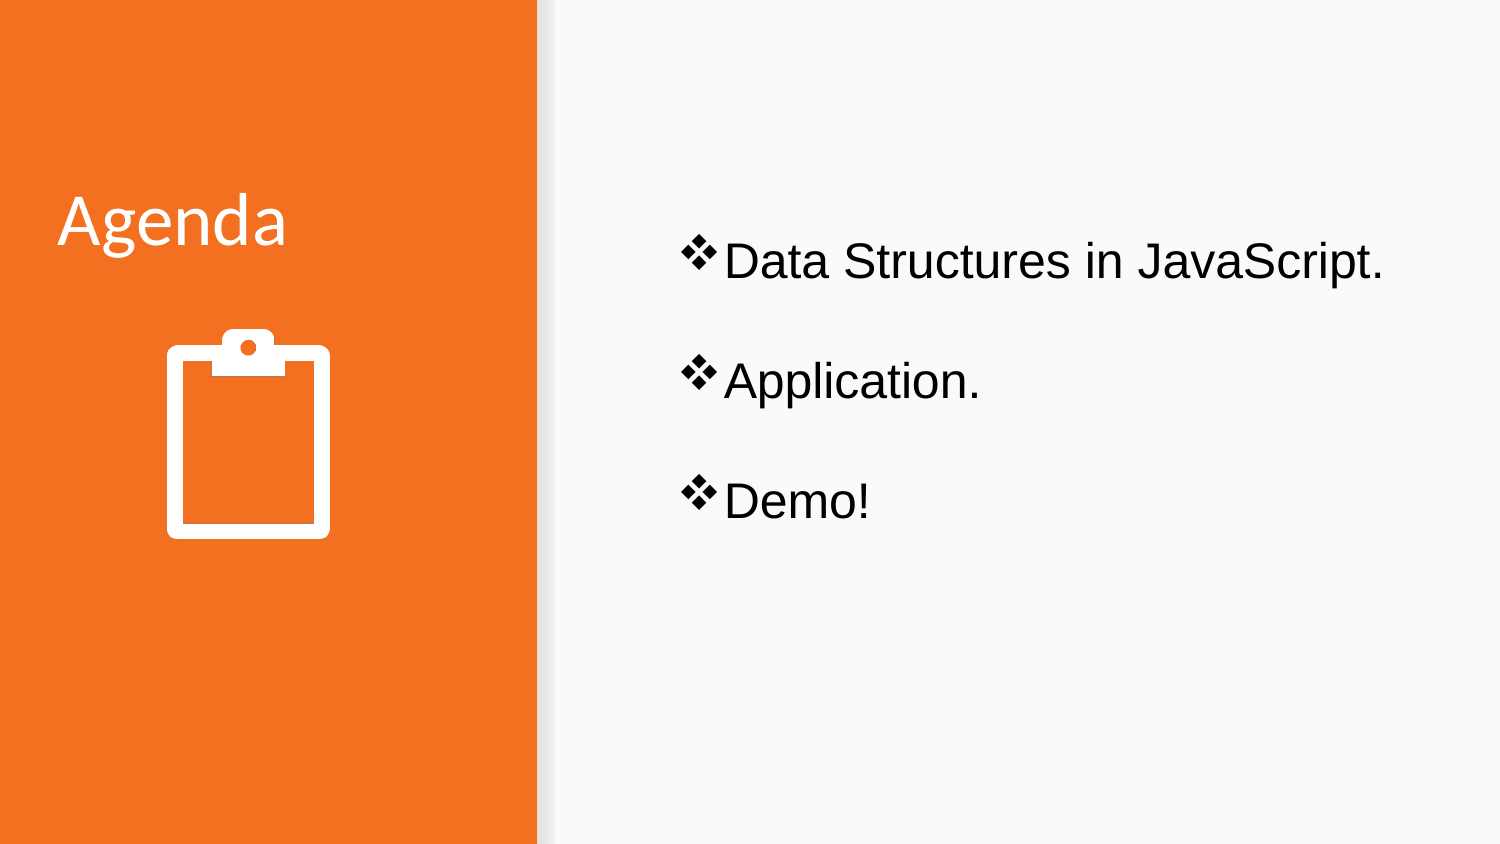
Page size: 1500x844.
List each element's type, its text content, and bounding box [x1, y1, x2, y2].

picture [121, 308, 374, 560]
title Agenda [42, 119, 504, 276]
text_box Data Structures in JavaScript. Application. Demo! [662, 220, 1468, 536]
